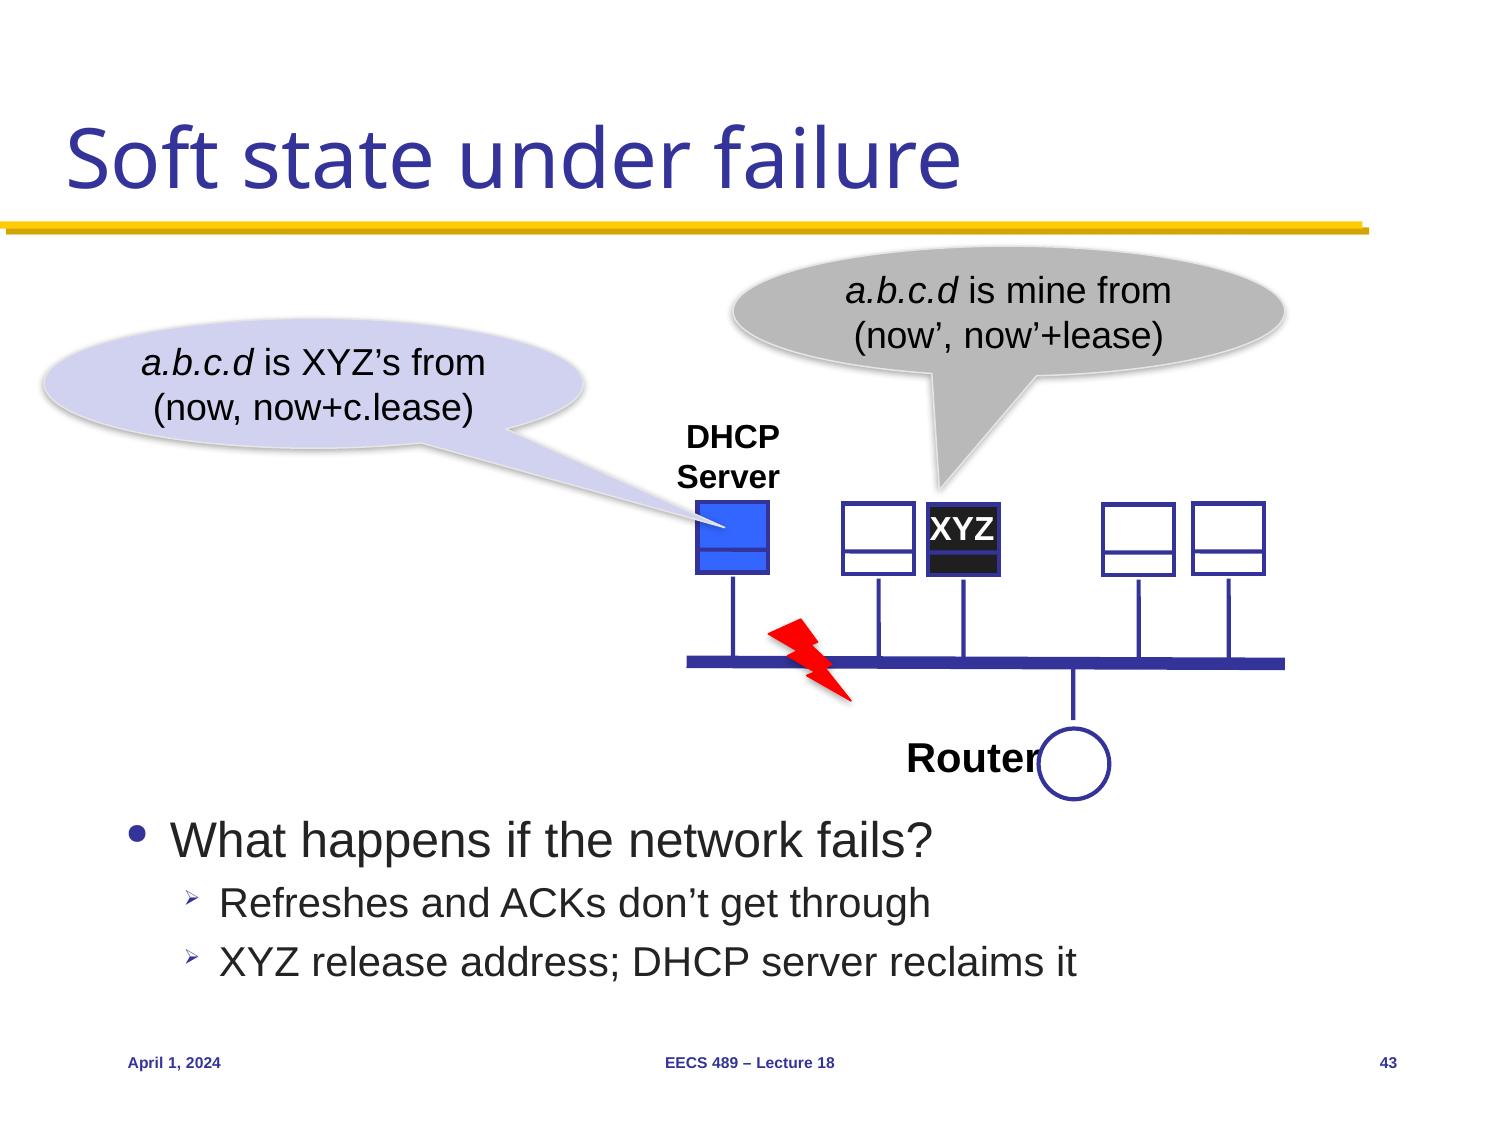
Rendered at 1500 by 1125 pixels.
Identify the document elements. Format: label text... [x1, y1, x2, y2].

slide_number 43 [1312, 1024, 1413, 1101]
text_box [1103, 553, 1175, 576]
text_box DHCP Server [661, 407, 805, 502]
list What happens if the network fails? Refreshes and ACKs don’t get through XYZ release address; DHCP server reclaims it [112, 800, 1413, 988]
footer EECS 489 – Lecture 18 [512, 1024, 988, 1101]
text_box a.b.c.d is mine from (now’, now’+lease) [732, 245, 1286, 491]
title Soft state under failure [49, 24, 1451, 213]
text_box [843, 552, 914, 575]
text_box [767, 618, 852, 702]
text_box Router [891, 723, 1056, 788]
text_box [928, 555, 999, 576]
text_box [1103, 504, 1175, 552]
text_box [697, 550, 769, 573]
text_box [843, 503, 914, 551]
text_box [1193, 552, 1264, 575]
text_box [1193, 503, 1264, 551]
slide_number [112, 1024, 426, 1101]
text_box XYZ [914, 499, 1010, 555]
text_box [1038, 728, 1110, 800]
text_box a.b.c.d is XYZ’s from (now, now+c.lease) [43, 317, 726, 529]
text_box [697, 502, 769, 549]
